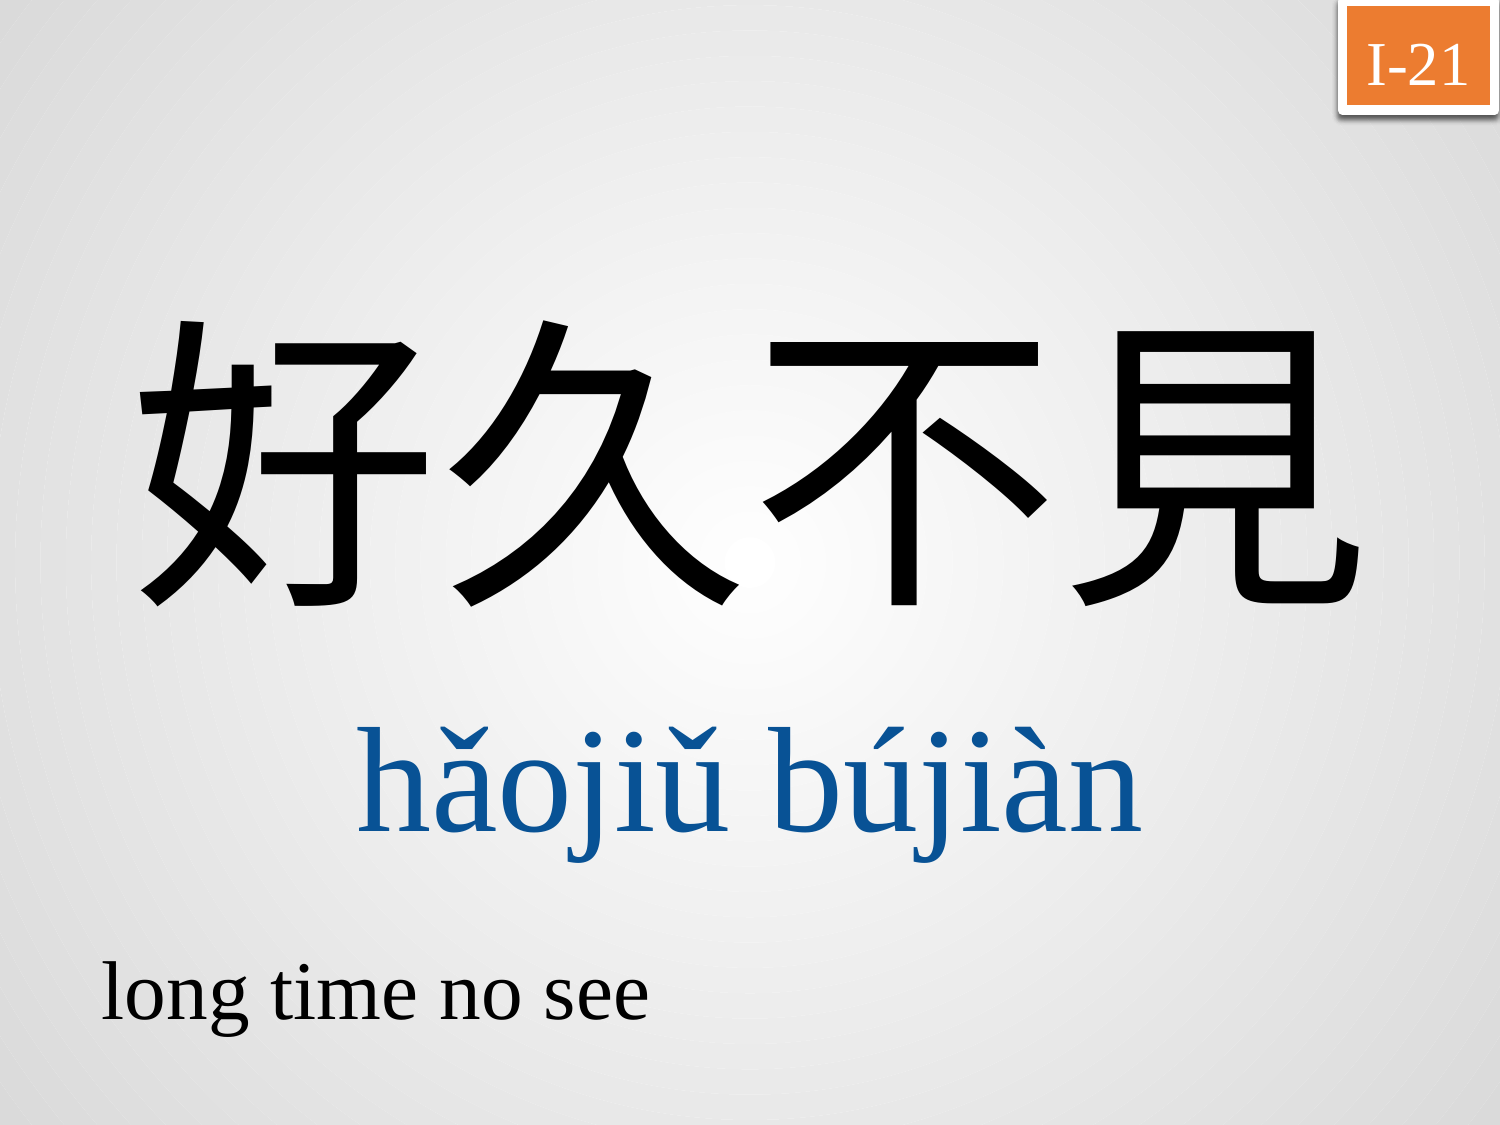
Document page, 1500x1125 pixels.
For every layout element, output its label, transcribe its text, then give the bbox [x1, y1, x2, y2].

list 好久不見 hǎojiǔ bújiàn [126, 271, 1374, 910]
text_box I-21 [1364, 22, 1473, 98]
text_box long time no see [99, 936, 653, 1037]
text_box [1329, 0, 1500, 129]
text_box [1342, 1, 1495, 110]
